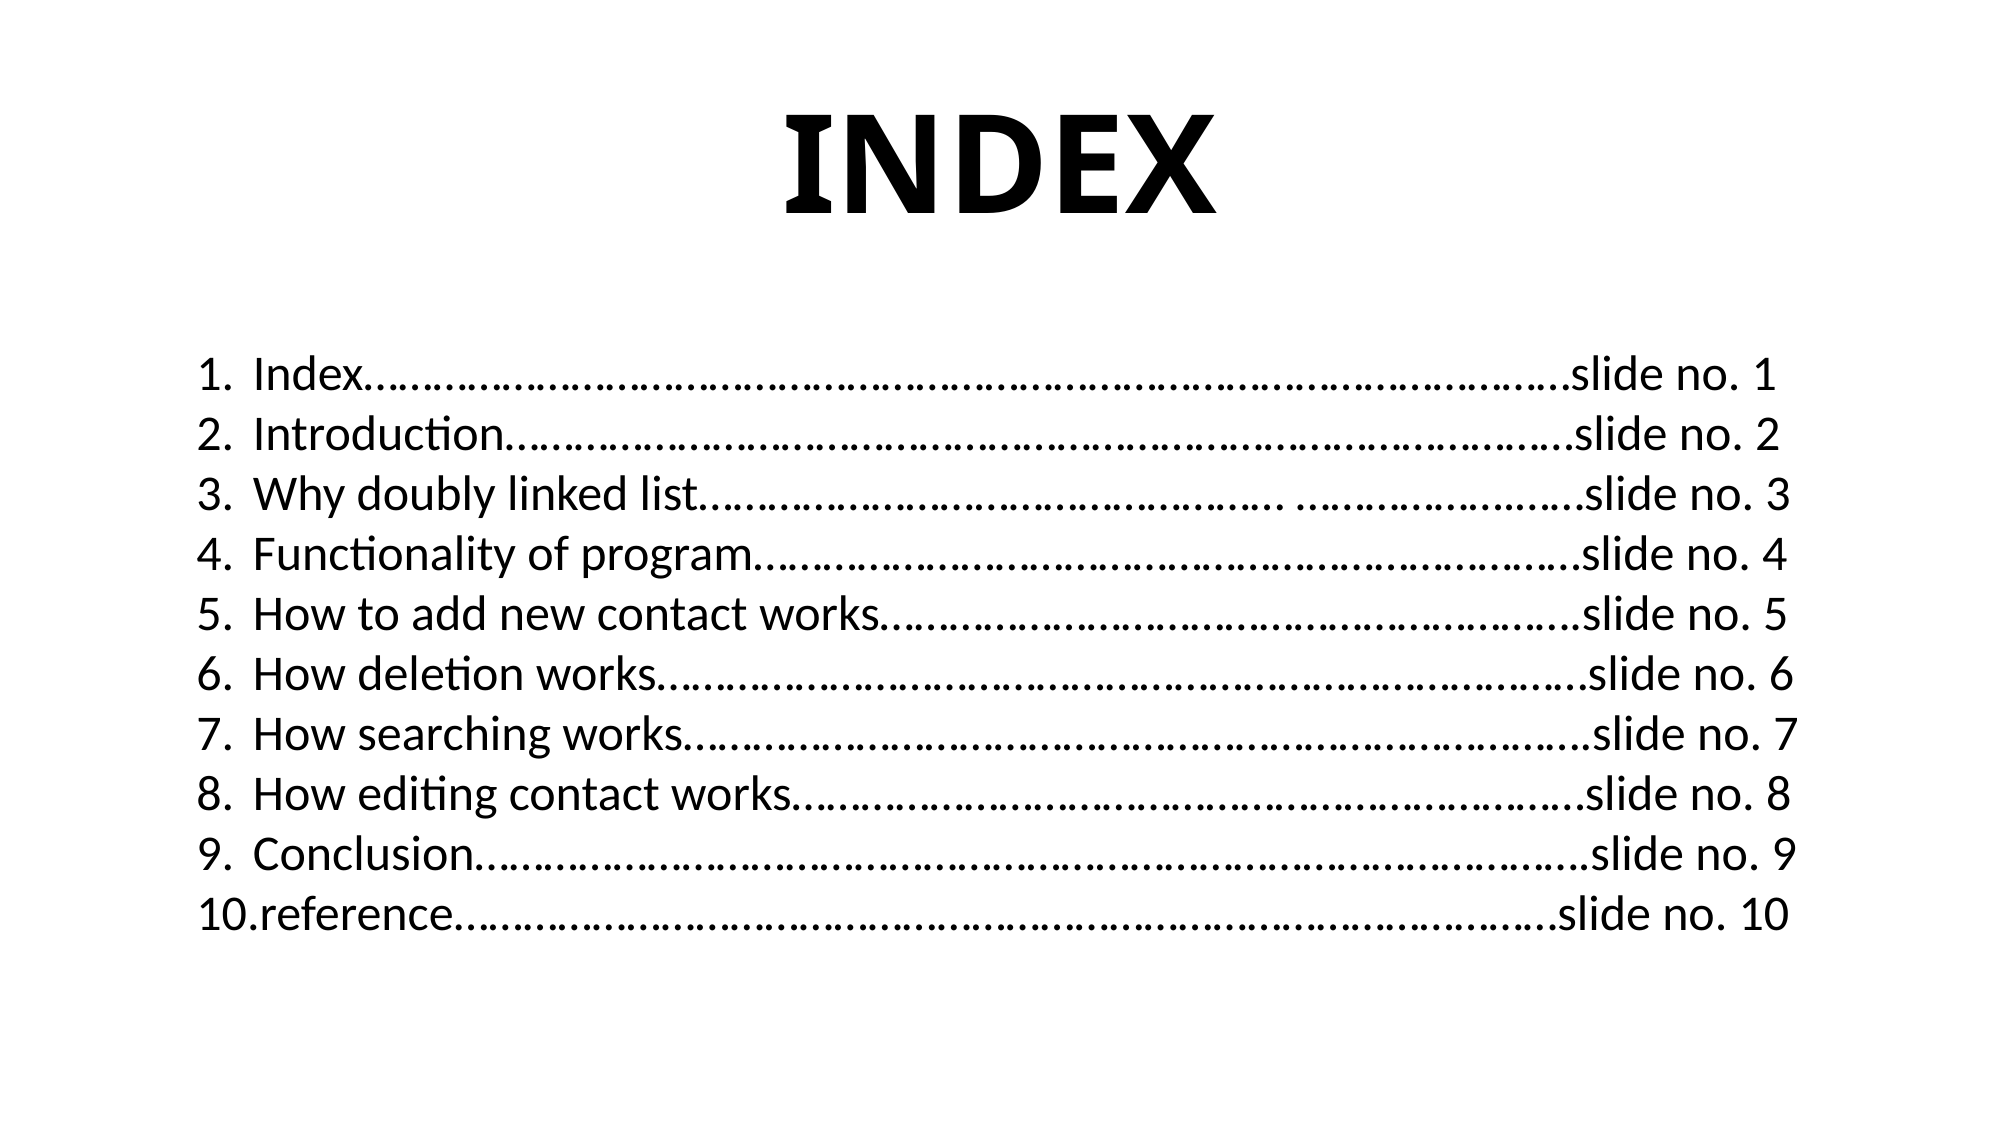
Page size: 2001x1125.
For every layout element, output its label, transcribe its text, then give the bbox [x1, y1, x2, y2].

title INDEX [137, 59, 1863, 278]
text_box Index……………………………………………………………………………………………slide no. 1 Introduction…………………………………………………………………………………slide no. 2 Why doubly linked list…………………………………………… ……………….……slide no. 3 Functionality of program………………………………………………………………slide no. 4 How to add new contact works…………………………………………………….slide no. 5 How deletion works………………………………………………………………………slide no. 6 How searching works…………………………………………………………………….slide no. 7 How editing contact works……………………………………………………………slide no. 8 Conclusion…………………………………………………………………………………….slide no. 9 reference……………………………………………………………………………………slide no. 10 [181, 332, 1819, 1053]
